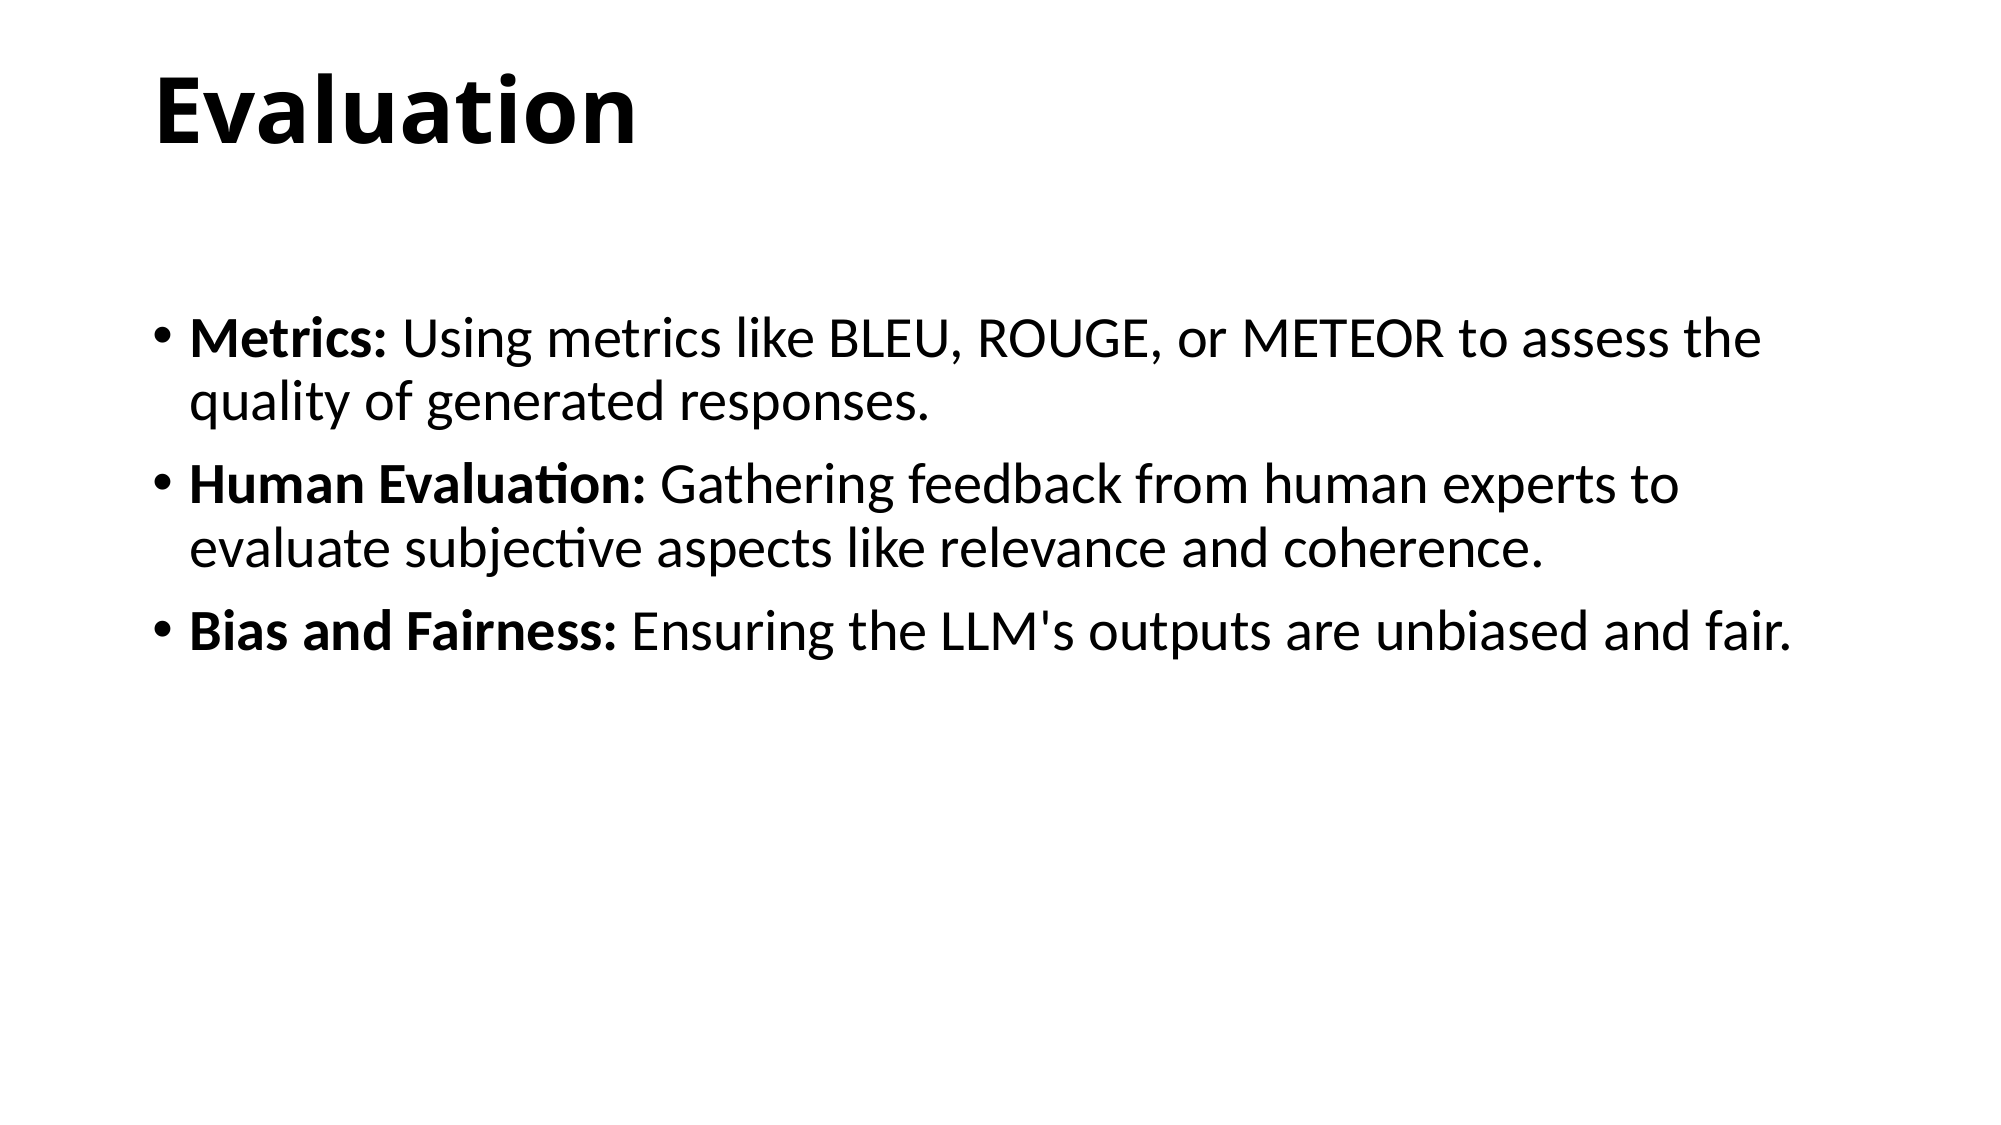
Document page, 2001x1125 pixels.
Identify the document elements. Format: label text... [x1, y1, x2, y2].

title Evaluation [137, 59, 1863, 278]
list Metrics: Using metrics like BLEU, ROUGE, or METEOR to assess the quality of generated responses. Human Evaluation: Gathering feedback from human experts to evaluate subjective aspects like relevance and coherence. Bias and Fairness: Ensuring the LLM's outputs are unbiased and fair. [137, 299, 1863, 1014]
